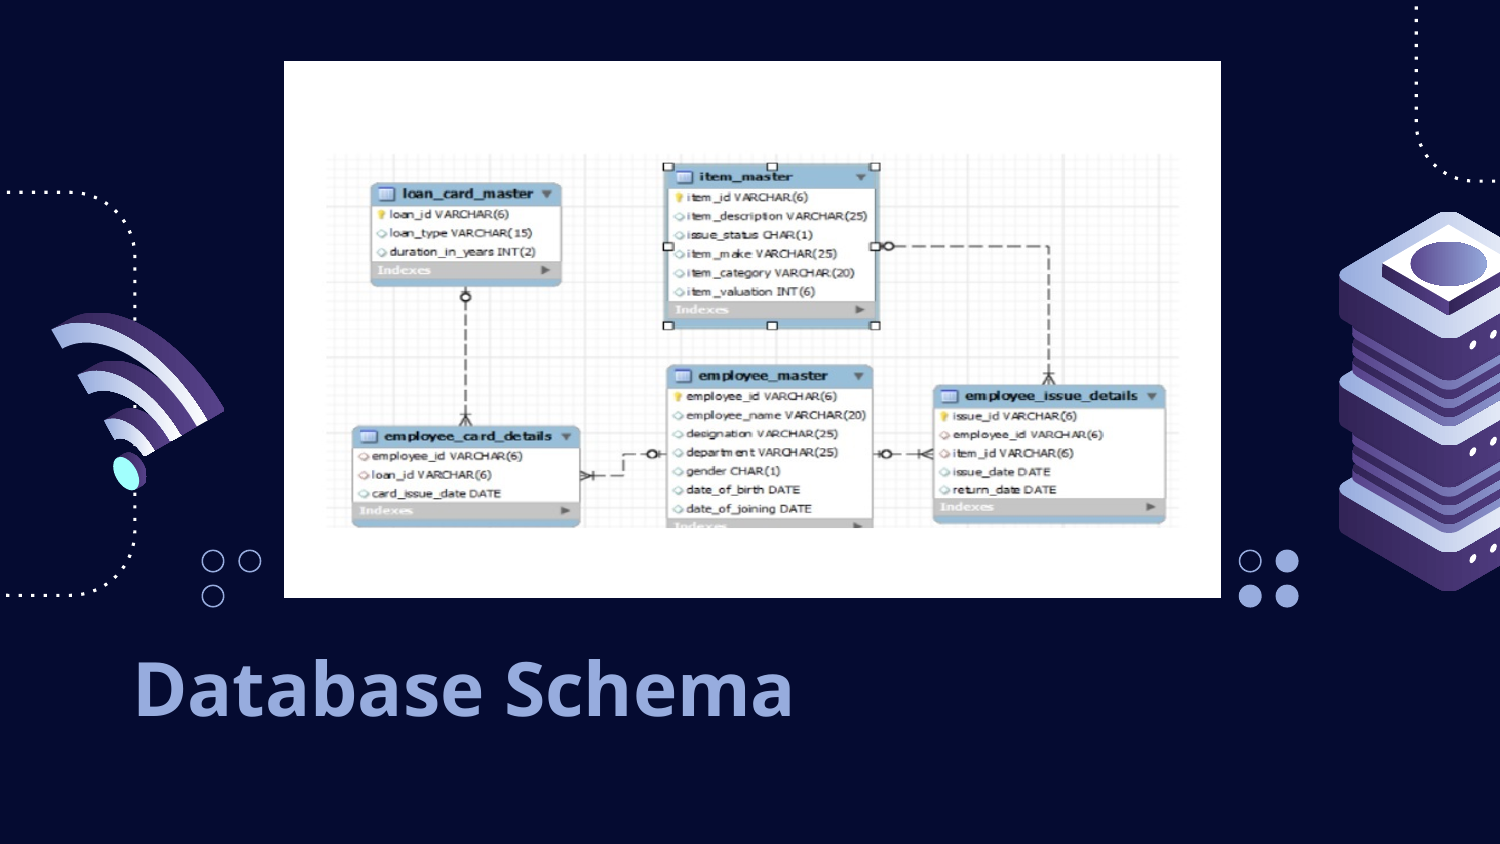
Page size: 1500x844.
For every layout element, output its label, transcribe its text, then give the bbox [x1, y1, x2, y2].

picture [284, 61, 1221, 599]
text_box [1239, 550, 1298, 607]
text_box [51, 312, 225, 491]
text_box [201, 550, 261, 607]
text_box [1337, 211, 1500, 592]
title Database Schema [117, 626, 1005, 748]
